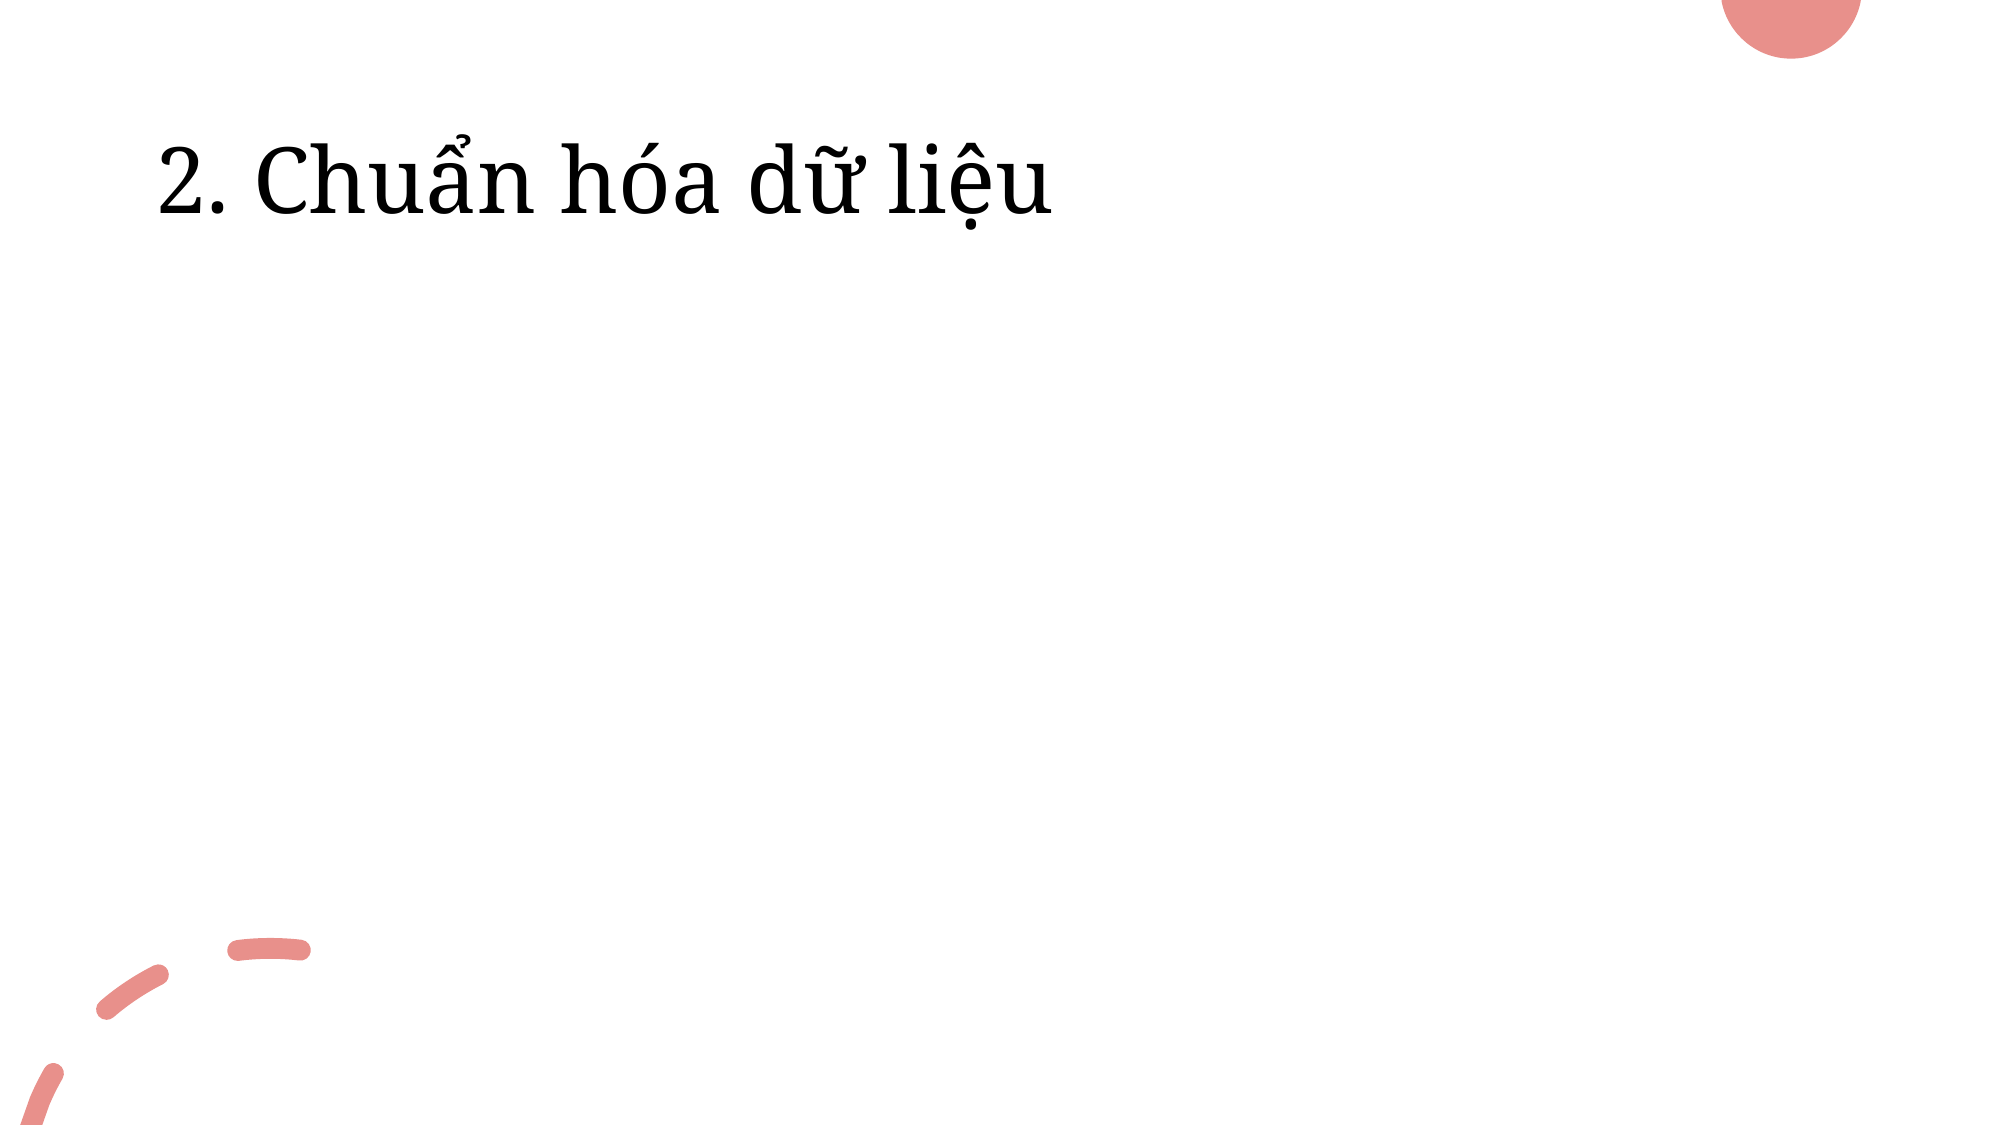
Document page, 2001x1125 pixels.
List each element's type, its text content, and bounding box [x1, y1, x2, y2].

title 2. Chuẩn hóa dữ liệu [137, 59, 1863, 278]
